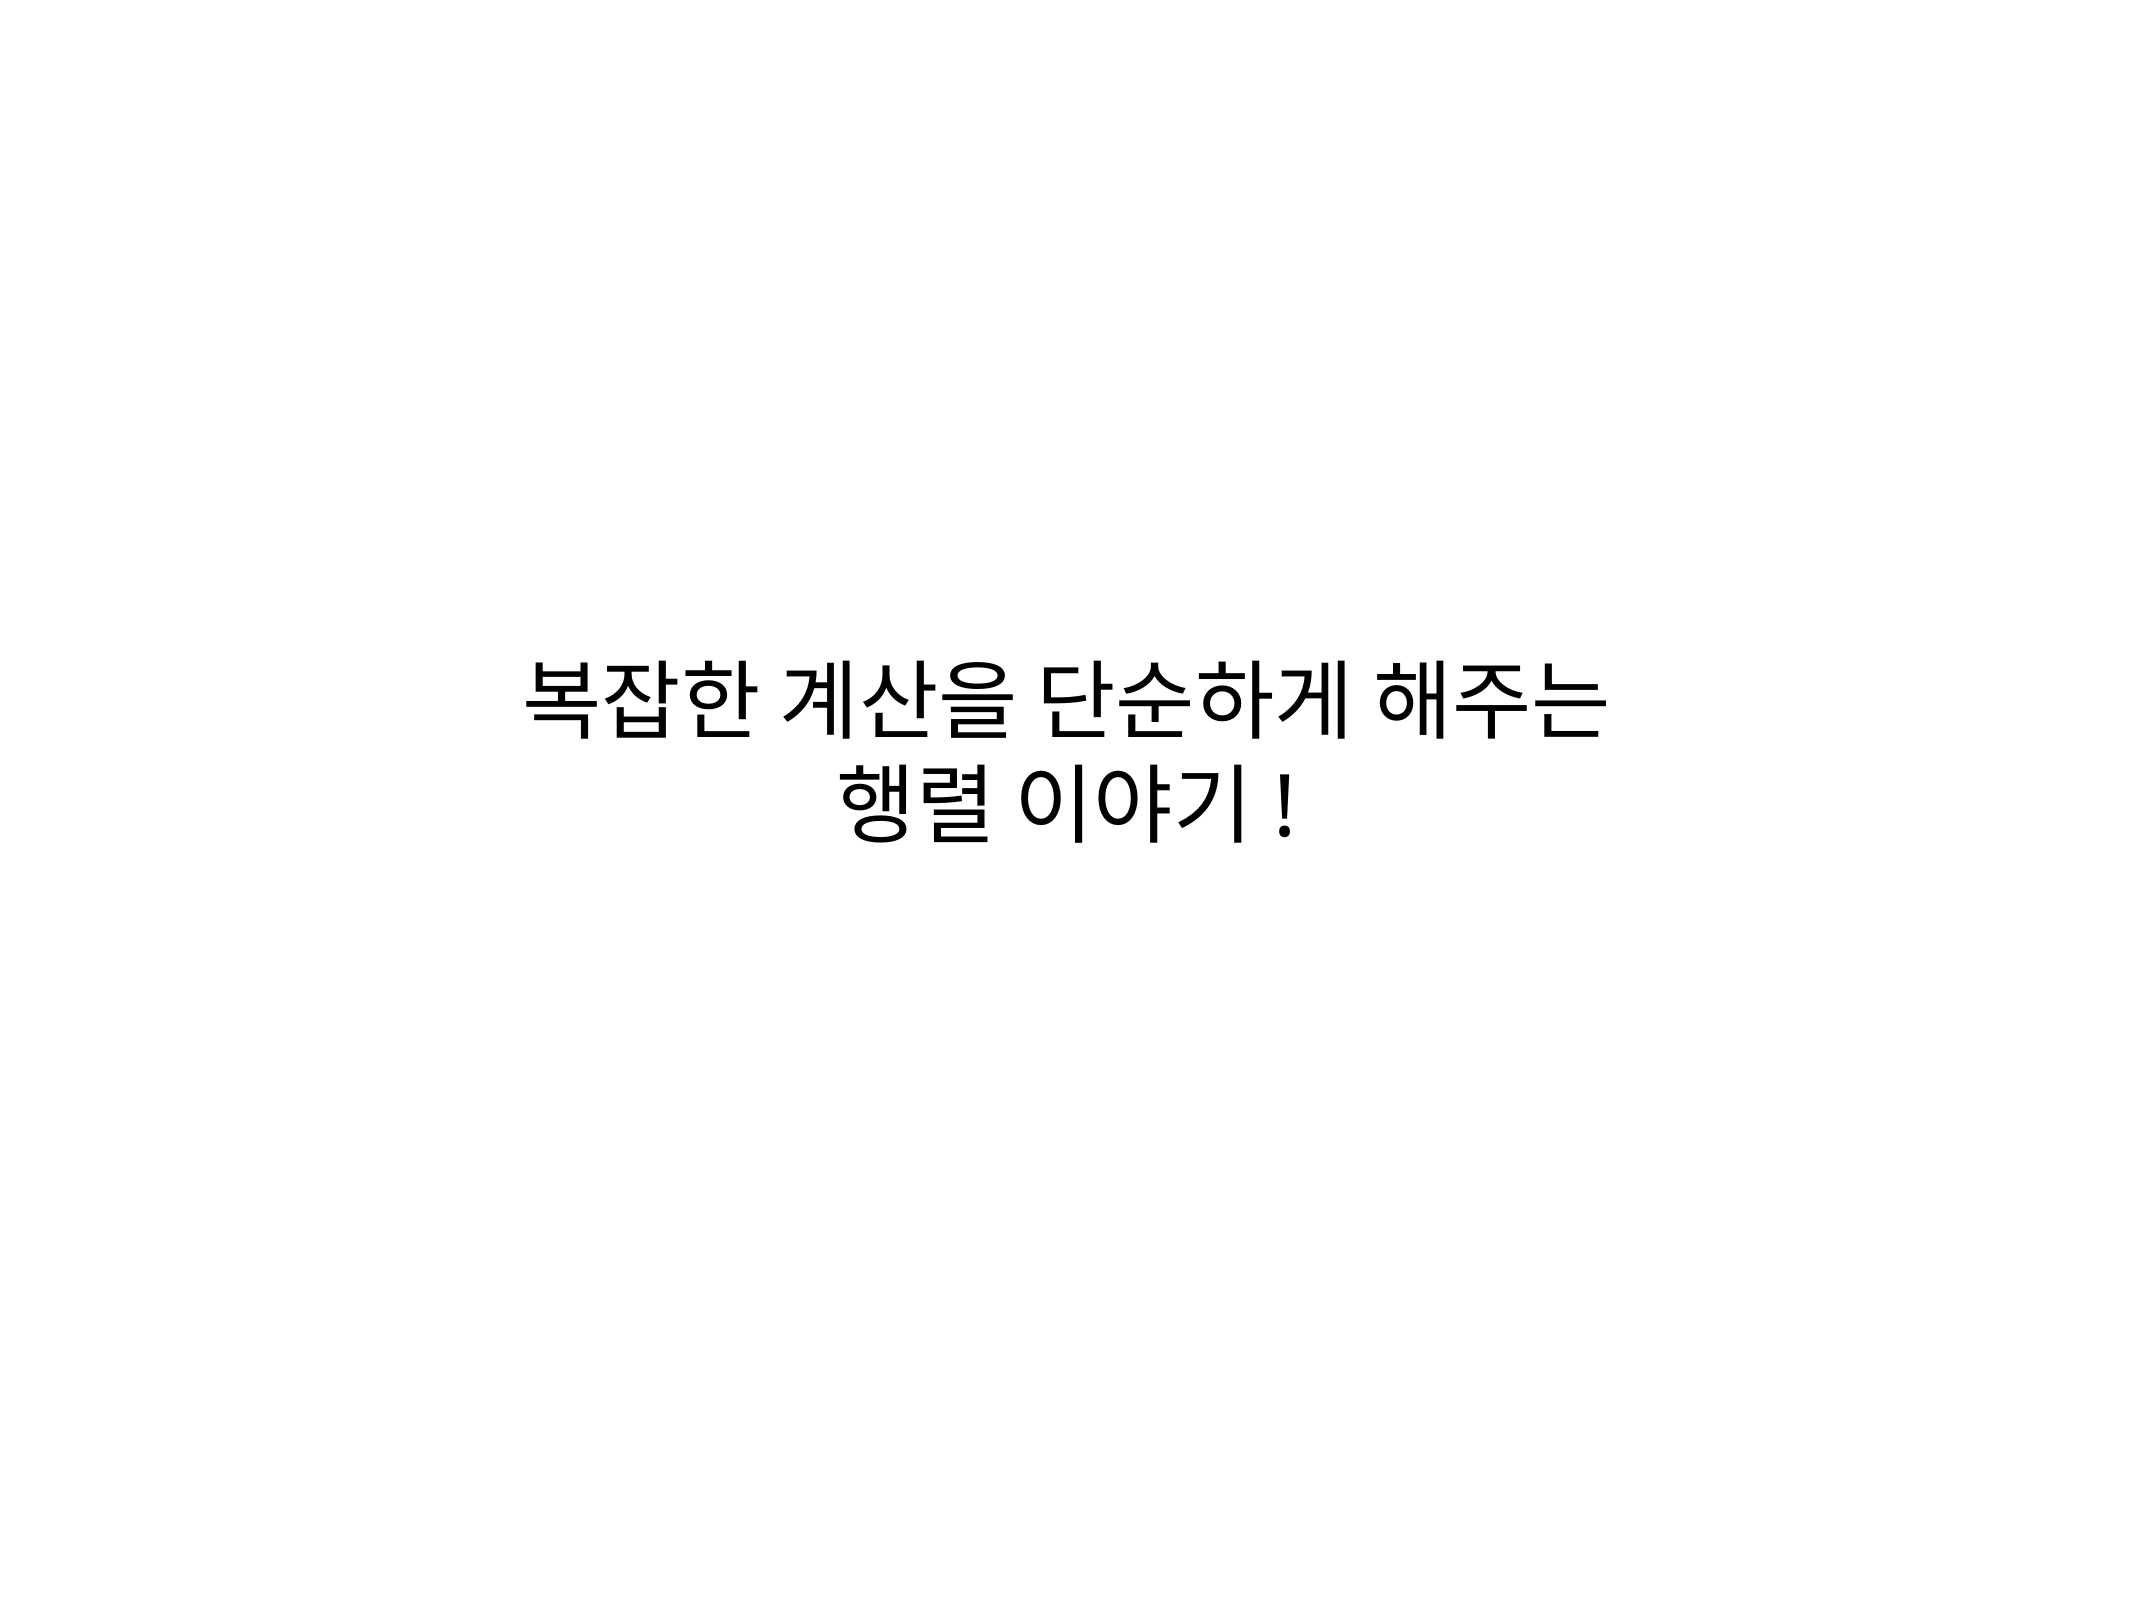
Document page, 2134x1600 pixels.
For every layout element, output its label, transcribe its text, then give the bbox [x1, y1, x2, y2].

list 복잡한 계산을 단순하게 해주는 행렬 이야기! [207, 629, 1926, 871]
